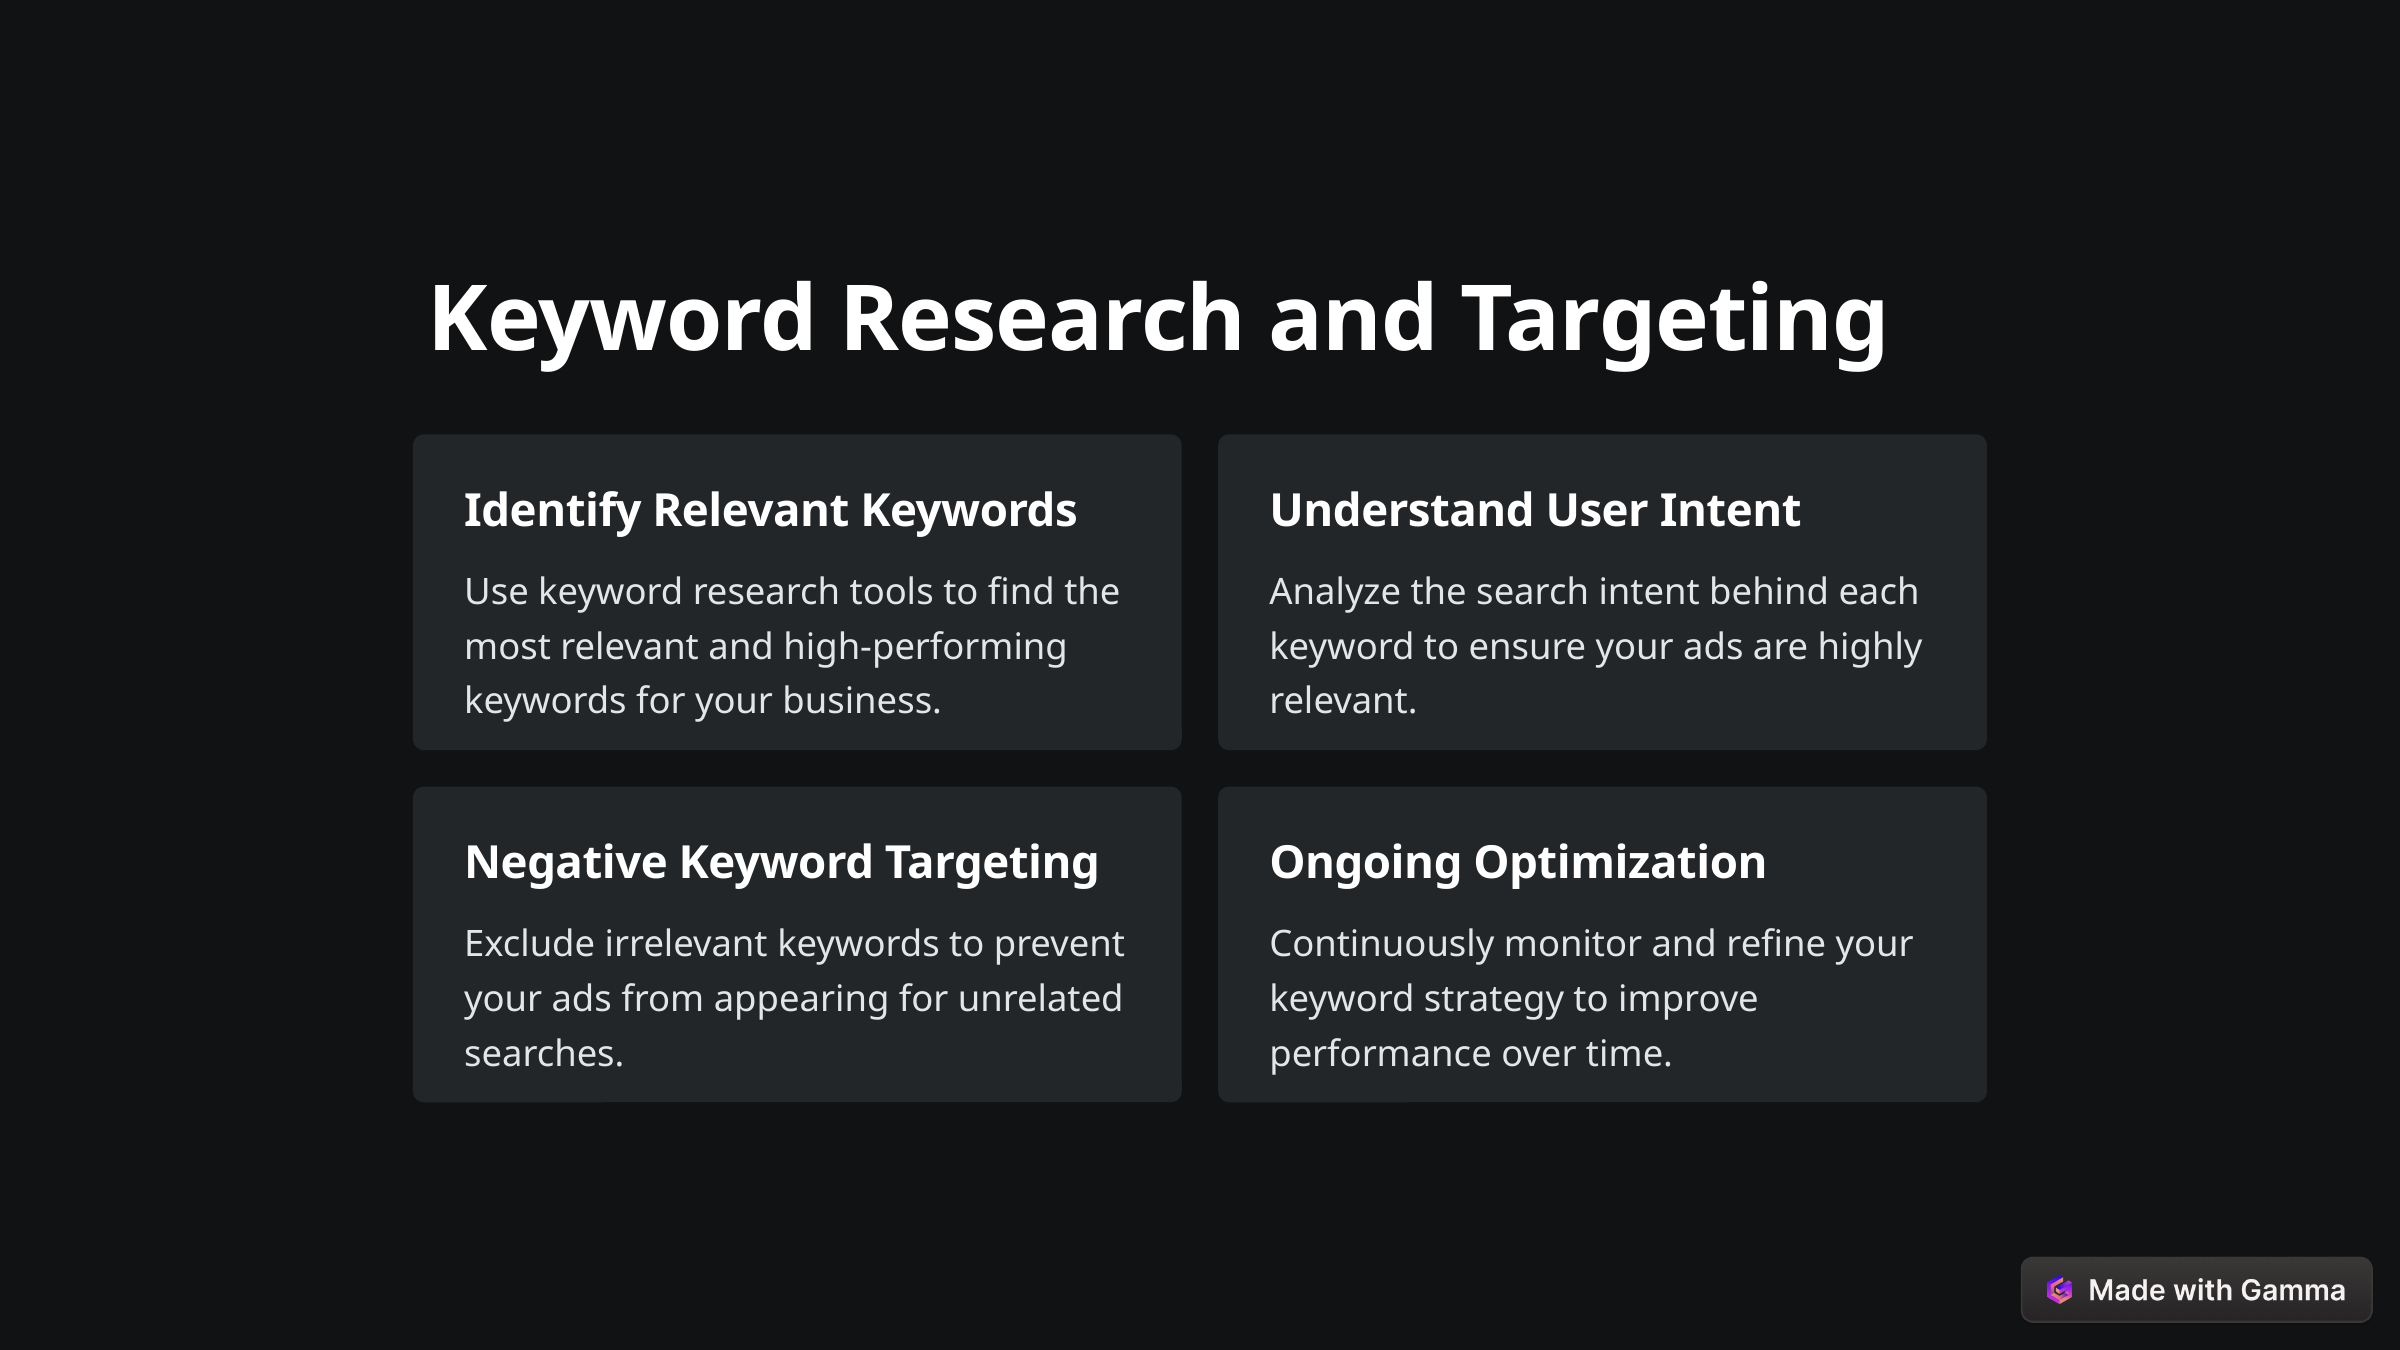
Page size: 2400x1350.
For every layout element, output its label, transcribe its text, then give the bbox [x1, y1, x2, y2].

text_box [412, 786, 1182, 1103]
text_box [0, 0, 2400, 1350]
text_box Ongoing Optimization [1254, 822, 1781, 880]
text_box Analyze the search intent behind each keyword to ensure your ads are highly relevant. [1254, 549, 1951, 714]
text_box [412, 434, 1182, 751]
text_box Exclude irrelevant keywords to prevent your ads from appearing for unrelated searches. [449, 901, 1146, 1012]
picture [2008, 1244, 2385, 1335]
text_box [1218, 786, 1987, 1103]
text_box Identify Relevant Keywords [449, 470, 1094, 528]
text_box Understand User Intent [1254, 470, 1807, 528]
text_box Keyword Research and Targeting [413, 247, 1971, 362]
text_box Continuously monitor and refine your keyword strategy to improve performance over time. [1254, 901, 1951, 1066]
text_box [1218, 434, 1987, 751]
text_box Negative Keyword Targeting [449, 822, 1120, 880]
text_box Use keyword research tools to find the most relevant and high-performing keywords for your business. [449, 549, 1146, 714]
